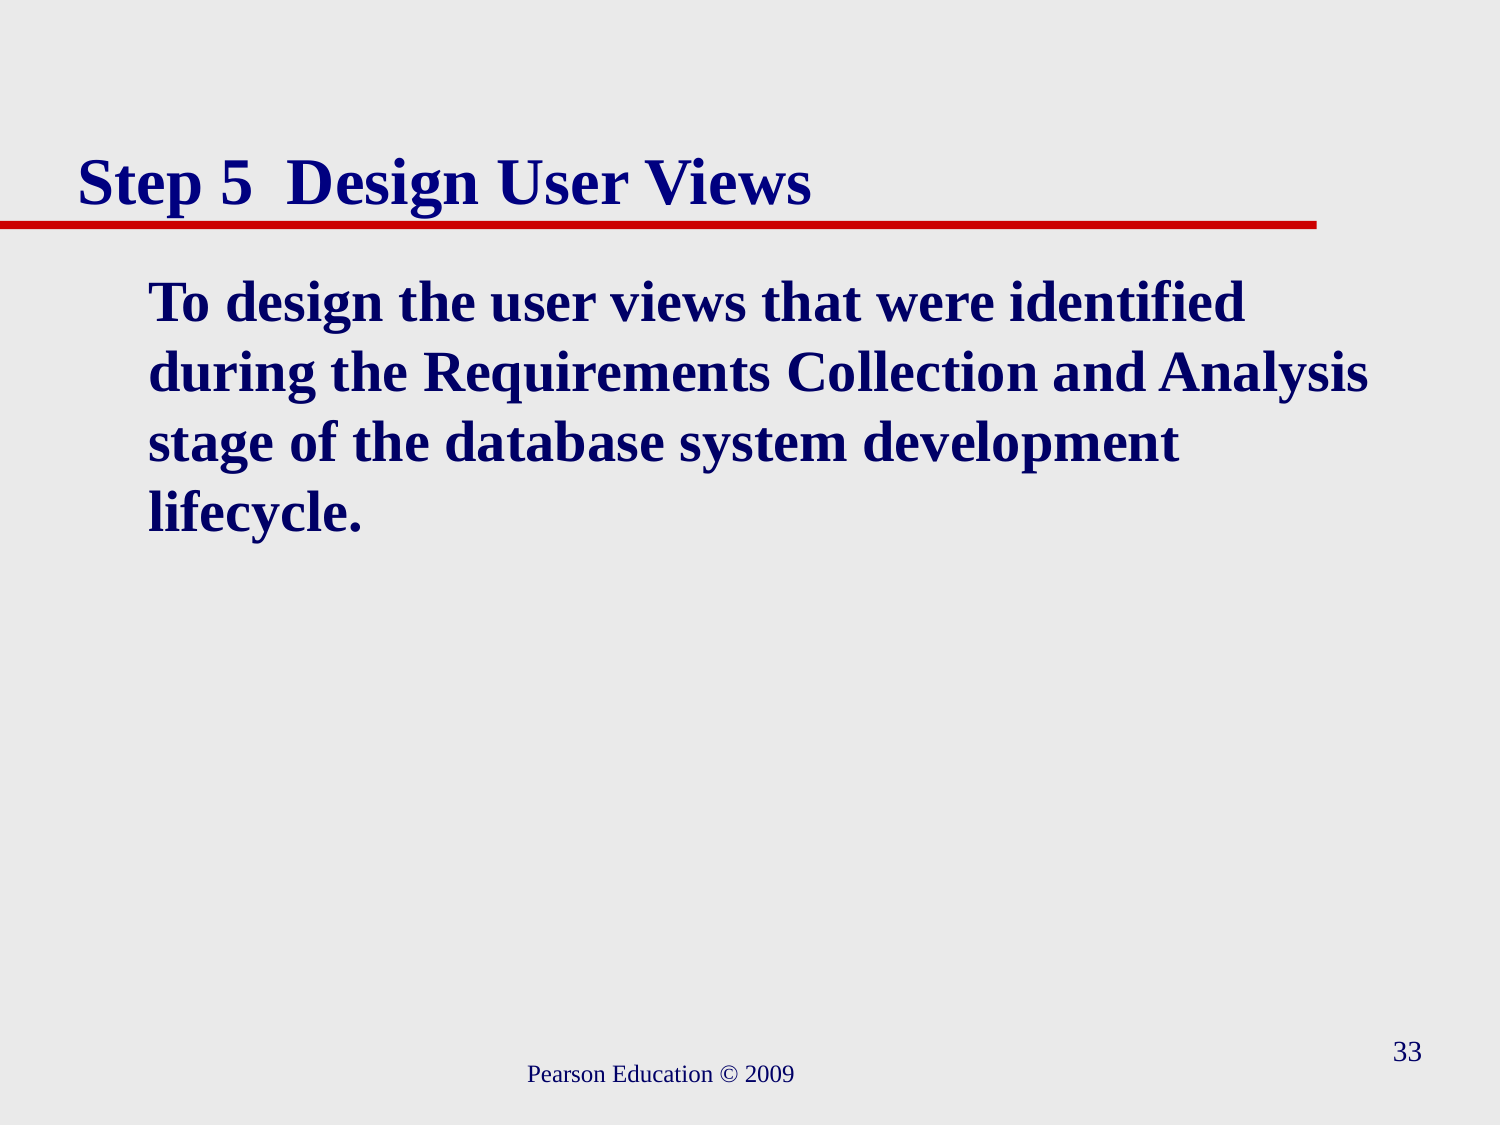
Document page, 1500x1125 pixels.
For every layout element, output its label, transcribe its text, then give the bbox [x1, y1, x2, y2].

slide_number 33 [1125, 1012, 1438, 1088]
list To design the user views that were identified during the Requirements Collection and Analysis stage of the database system development lifecycle. [76, 255, 1424, 931]
title Step 5 Design User Views [62, 43, 1338, 225]
text_box Pearson Education © 2009 [512, 1050, 1038, 1095]
